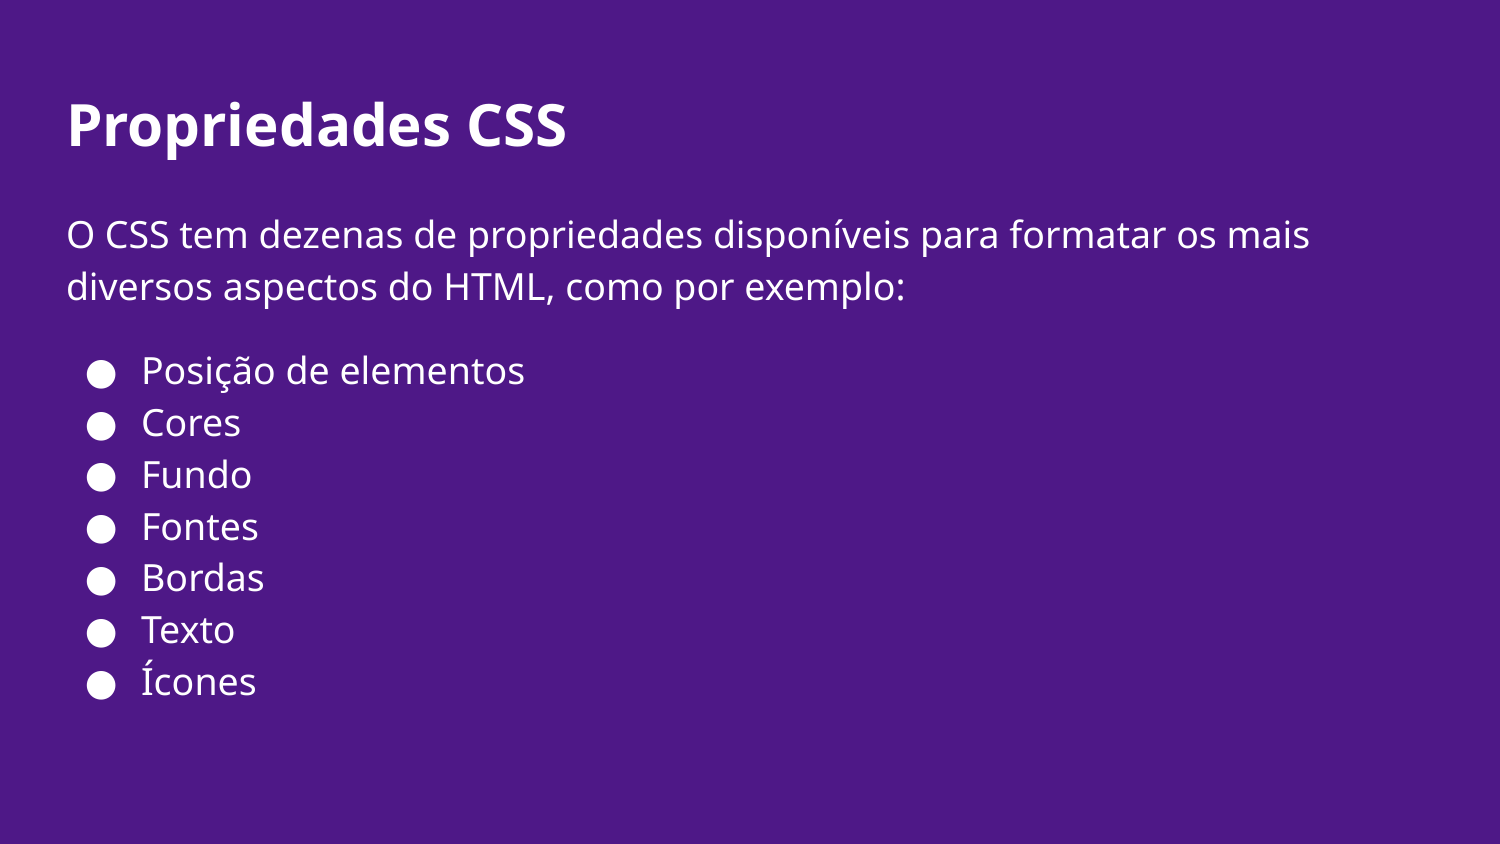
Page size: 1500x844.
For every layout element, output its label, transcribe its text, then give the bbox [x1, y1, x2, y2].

list O CSS tem dezenas de propriedades disponíveis para formatar os mais diversos aspectos do HTML, como por exemplo: Posição de elementos Cores Fundo Fontes Bordas Texto Ícones [51, 189, 1449, 750]
title Propriedades CSS [51, 72, 1449, 167]
